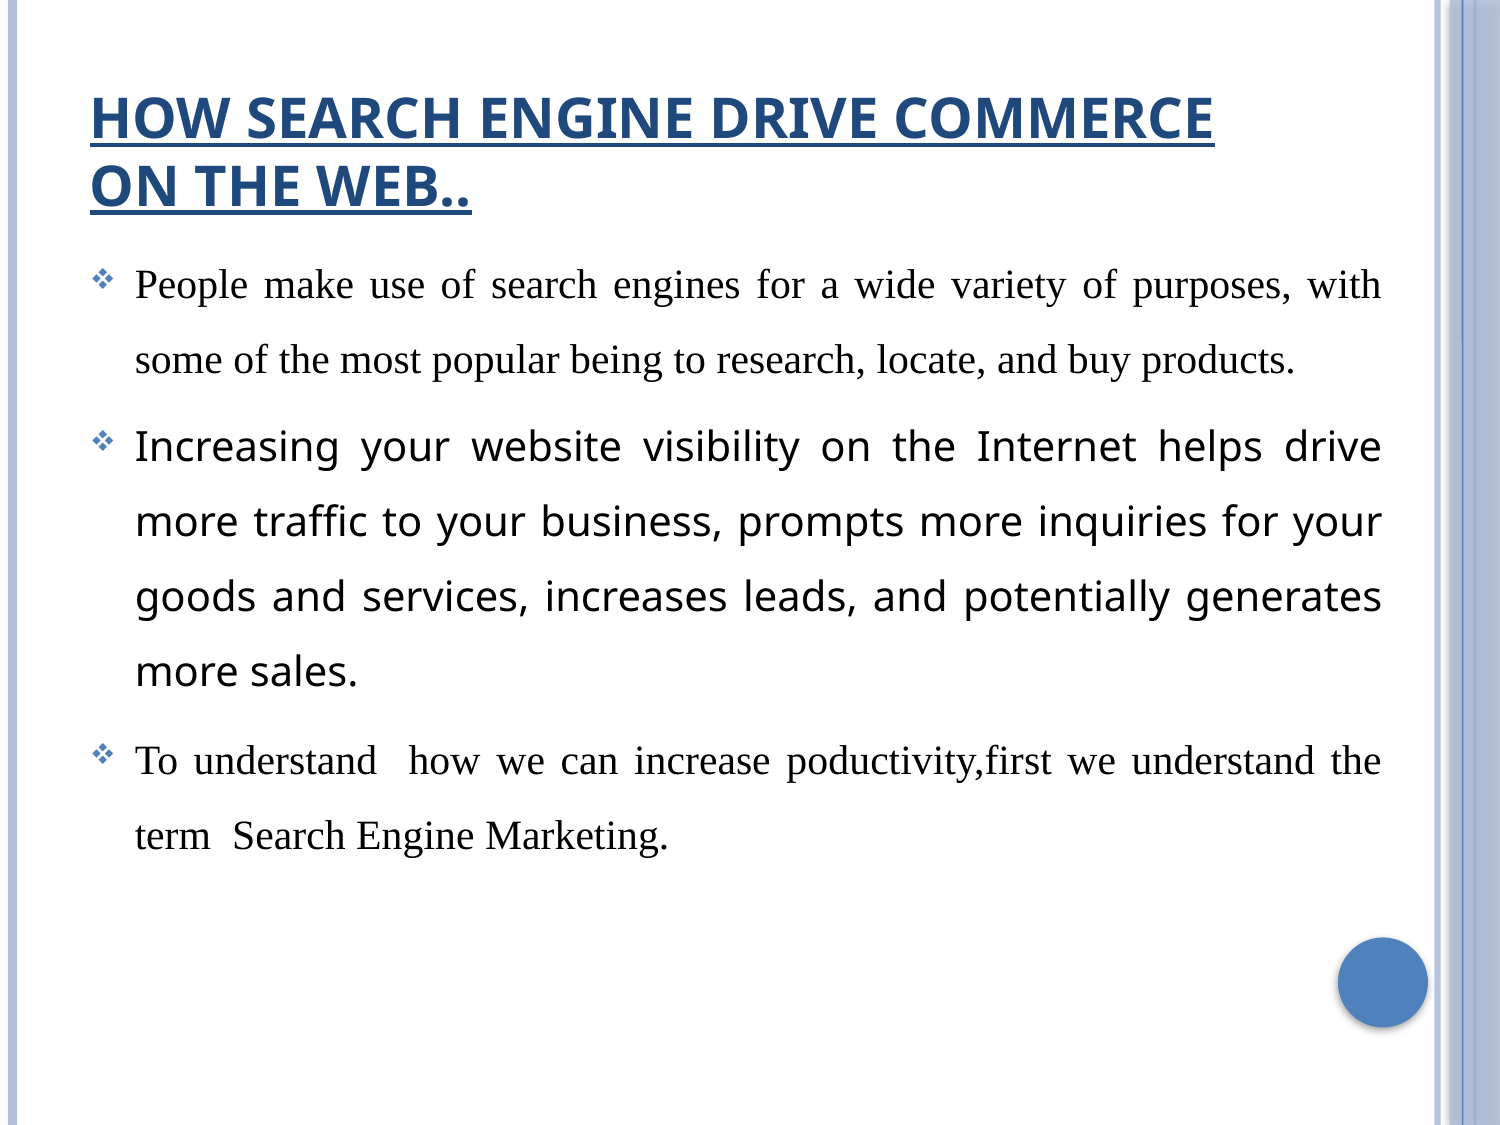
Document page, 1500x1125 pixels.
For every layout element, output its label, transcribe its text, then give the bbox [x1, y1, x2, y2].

list People make use of search engines for a wide variety of purposes, with some of the most popular being to research, locate, and buy products. Increasing your website visibility on the Internet helps drive more traffic to your business, prompts more inquiries for your goods and services, increases leads, and potentially generates more sales. To understand how we can increase poductivity,first we understand the term Search Engine Marketing. [75, 224, 1398, 988]
title How Search Engine Drive Commerce on the web.. [75, 75, 1300, 224]
